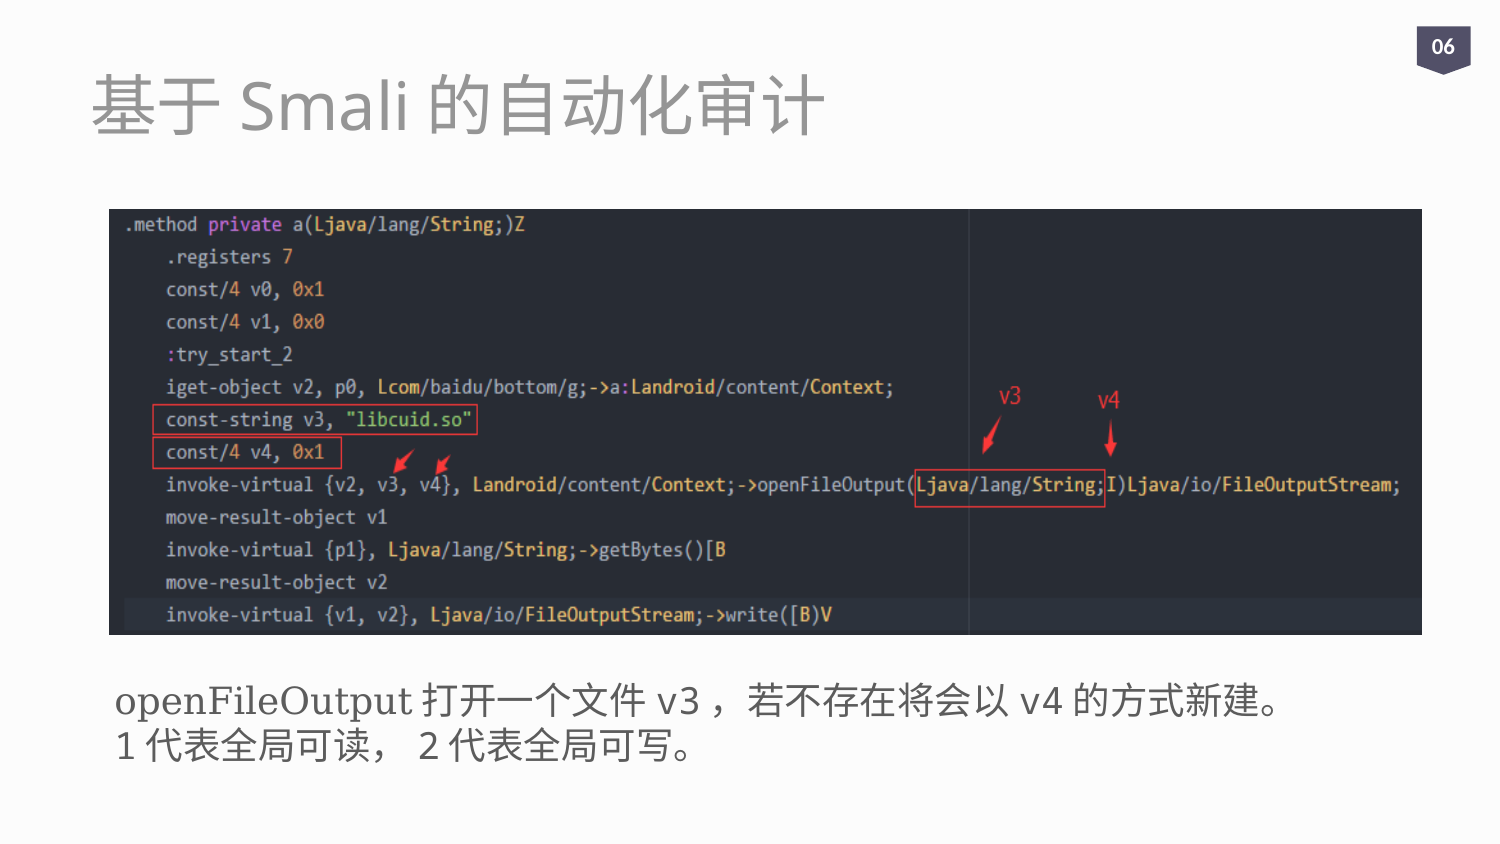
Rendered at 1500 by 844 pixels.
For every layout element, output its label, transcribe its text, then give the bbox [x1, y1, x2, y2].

text_box 06 [1414, 24, 1473, 77]
title 基于Smali的自动化审计 [75, 33, 1425, 175]
picture [108, 208, 1422, 635]
text_box openFileOutput打开一个文件v3，若不存在将会以v4的方式新建。 1代表全局可读，2代表全局可写。 [99, 669, 1313, 774]
